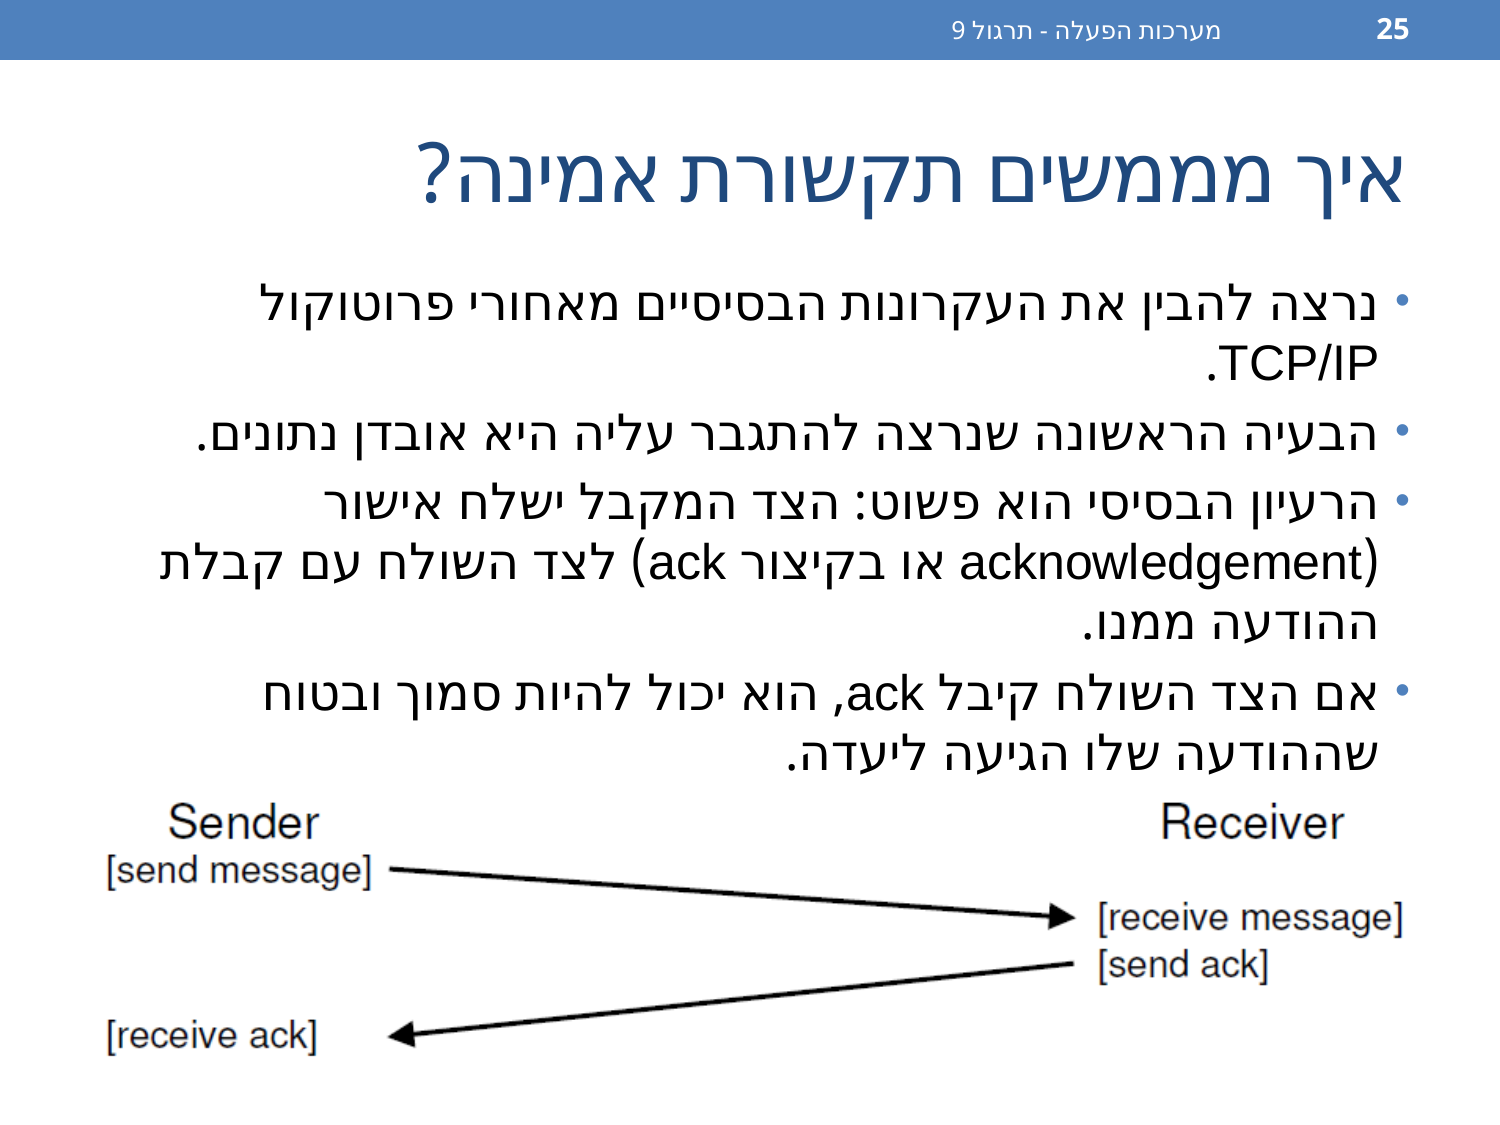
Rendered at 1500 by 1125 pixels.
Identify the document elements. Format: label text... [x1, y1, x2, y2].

footer מערכות הפעלה - תרגול 9 [562, 3, 1238, 57]
list נרצה להבין את העקרונות הבסיסיים מאחורי פרוטוקול TCP/IP. הבעיה הראשונה שנרצה להתגבר עליה היא אובדן נתונים. הרעיון הבסיסי הוא פשוט: הצד המקבל ישלח אישור (acknowledgement או בקיצור ack) לצד השולח עם קבלת ההודעה ממנו. אם הצד השולח קיבל ack, הוא יכול להיות סמוך ובטוח שההודעה שלו הגיעה ליעדה. [75, 262, 1425, 1063]
title איך מממשים תקשורת אמינה? [75, 87, 1425, 250]
picture [90, 792, 1410, 1063]
slide_number 25 [1250, 3, 1425, 57]
